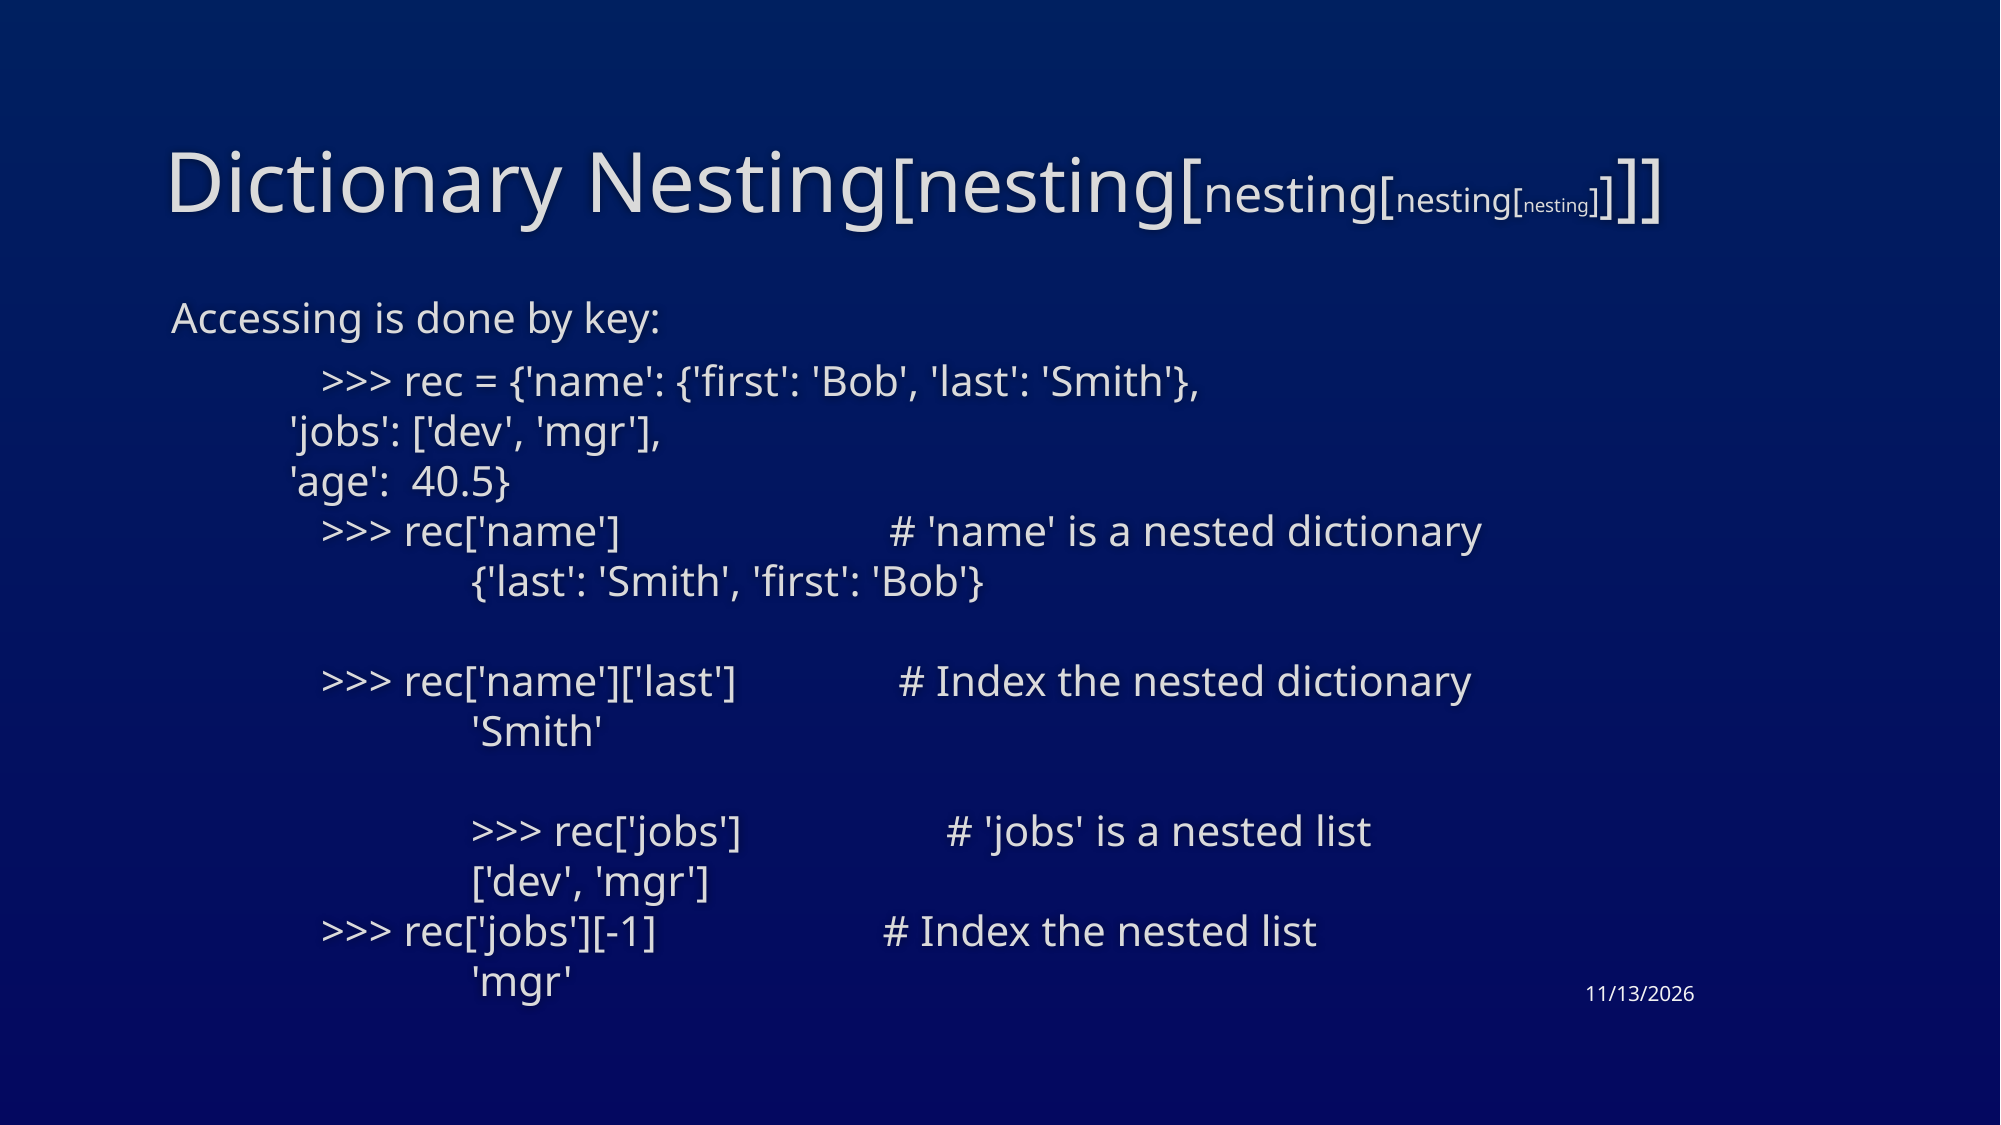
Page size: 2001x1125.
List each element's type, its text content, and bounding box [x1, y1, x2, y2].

title Dictionary Nesting[nesting[nesting[nesting[nesting]]]] [149, 99, 1849, 260]
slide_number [1259, 965, 1710, 1025]
list Accessing is done by key: >>> rec = {'name': {'first': 'Bob', 'last': 'Smith'}, 'jobs': ['dev', 'mgr'], 'age': 40.5} >>> rec['name'] # 'name' is a nested dictionary {'last': 'Smith', 'first': 'Bob'} >>> rec['name']['last'] # Index the nested dictionary 'Smith' >>> rec['jobs'] # 'jobs' is a nested list ['dev', 'mgr'] >>> rec['jobs'][-1] # Index the nested list 'mgr' [149, 284, 1849, 1045]
